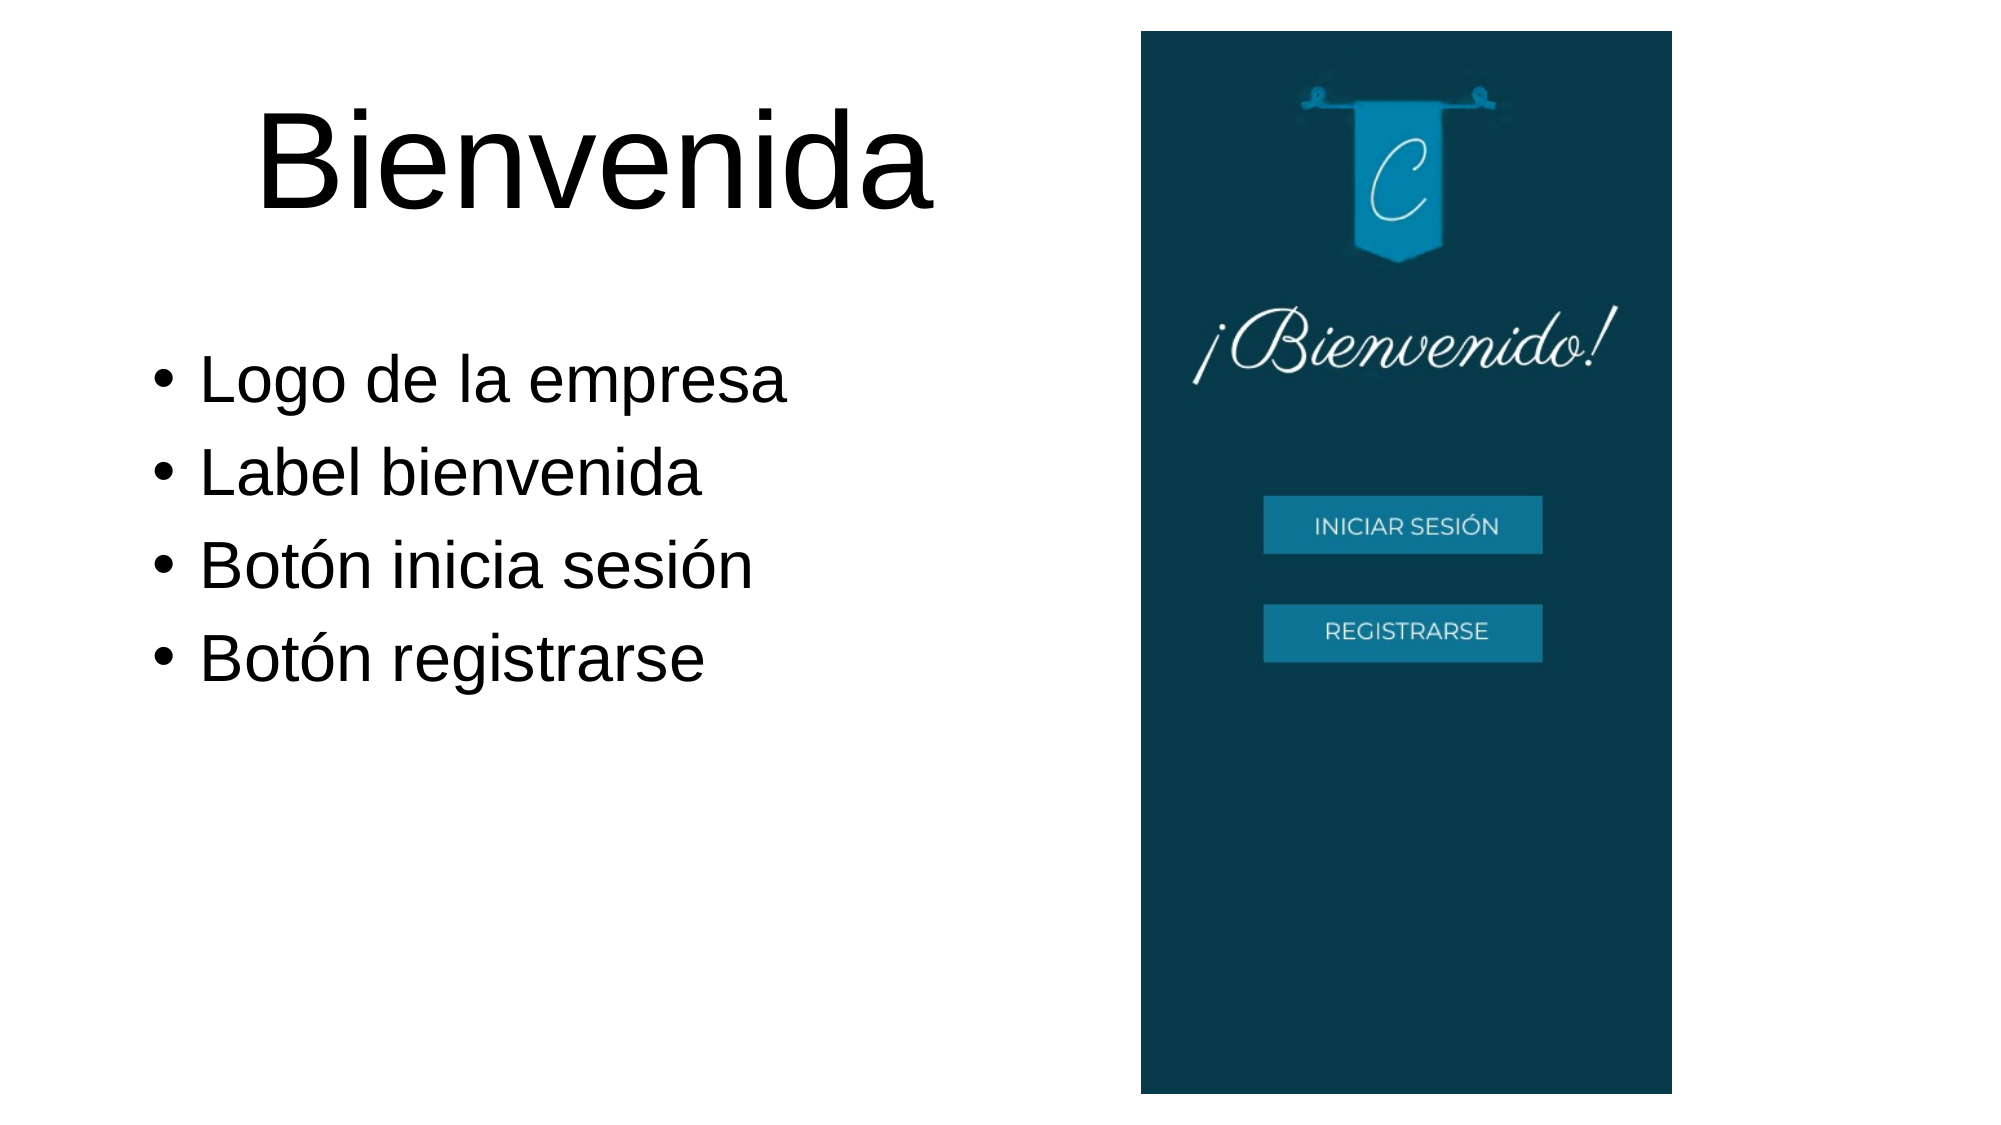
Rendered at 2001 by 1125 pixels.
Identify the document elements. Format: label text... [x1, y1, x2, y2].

list Logo de la empresa Label bienvenida Botón inicia sesión Botón registrarse [137, 337, 1018, 963]
title Bienvenida [137, 75, 1050, 246]
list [1141, 31, 1672, 1094]
